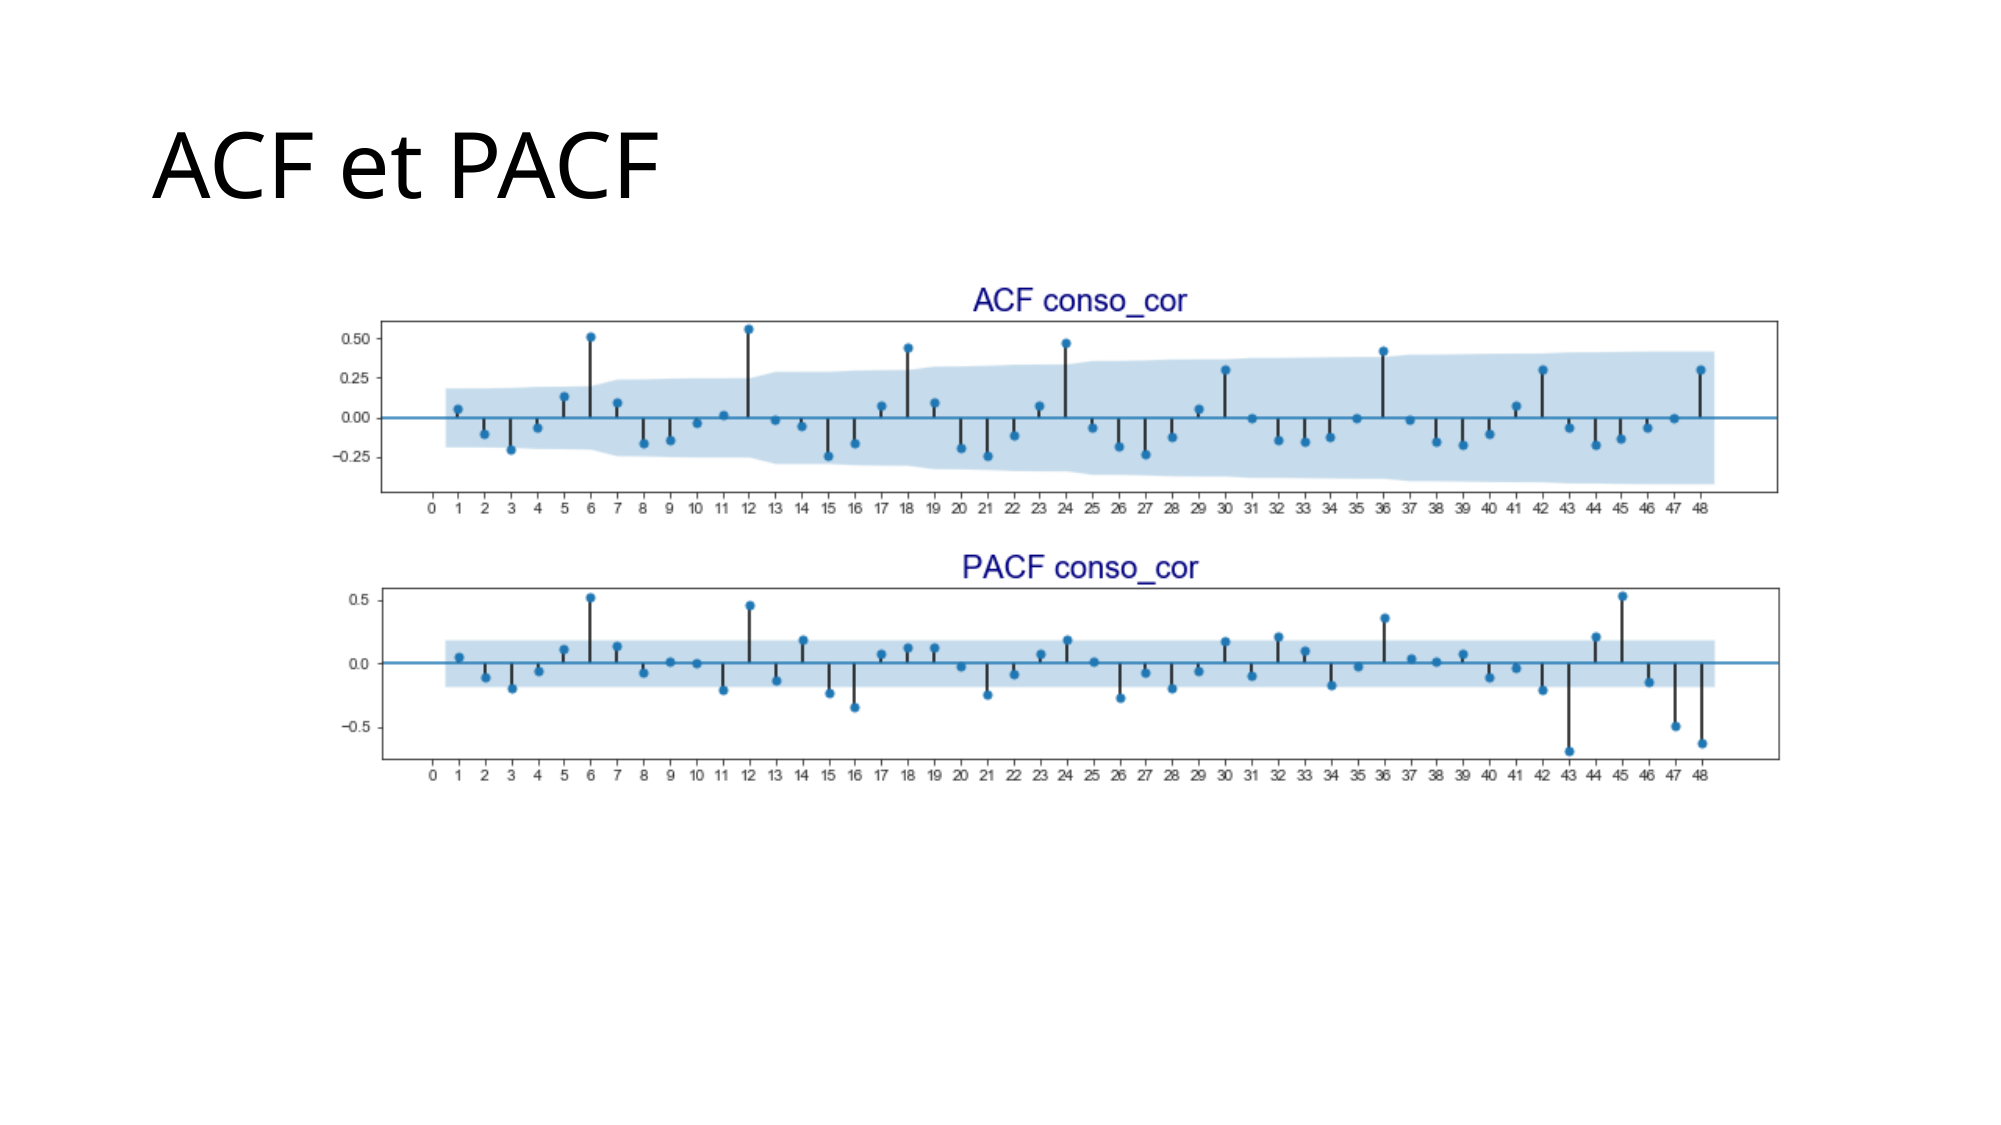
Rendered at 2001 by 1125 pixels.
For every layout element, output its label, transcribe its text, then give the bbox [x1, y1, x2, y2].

title ACF et PACF [137, 59, 1863, 278]
picture [329, 544, 1788, 795]
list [320, 277, 1788, 528]
